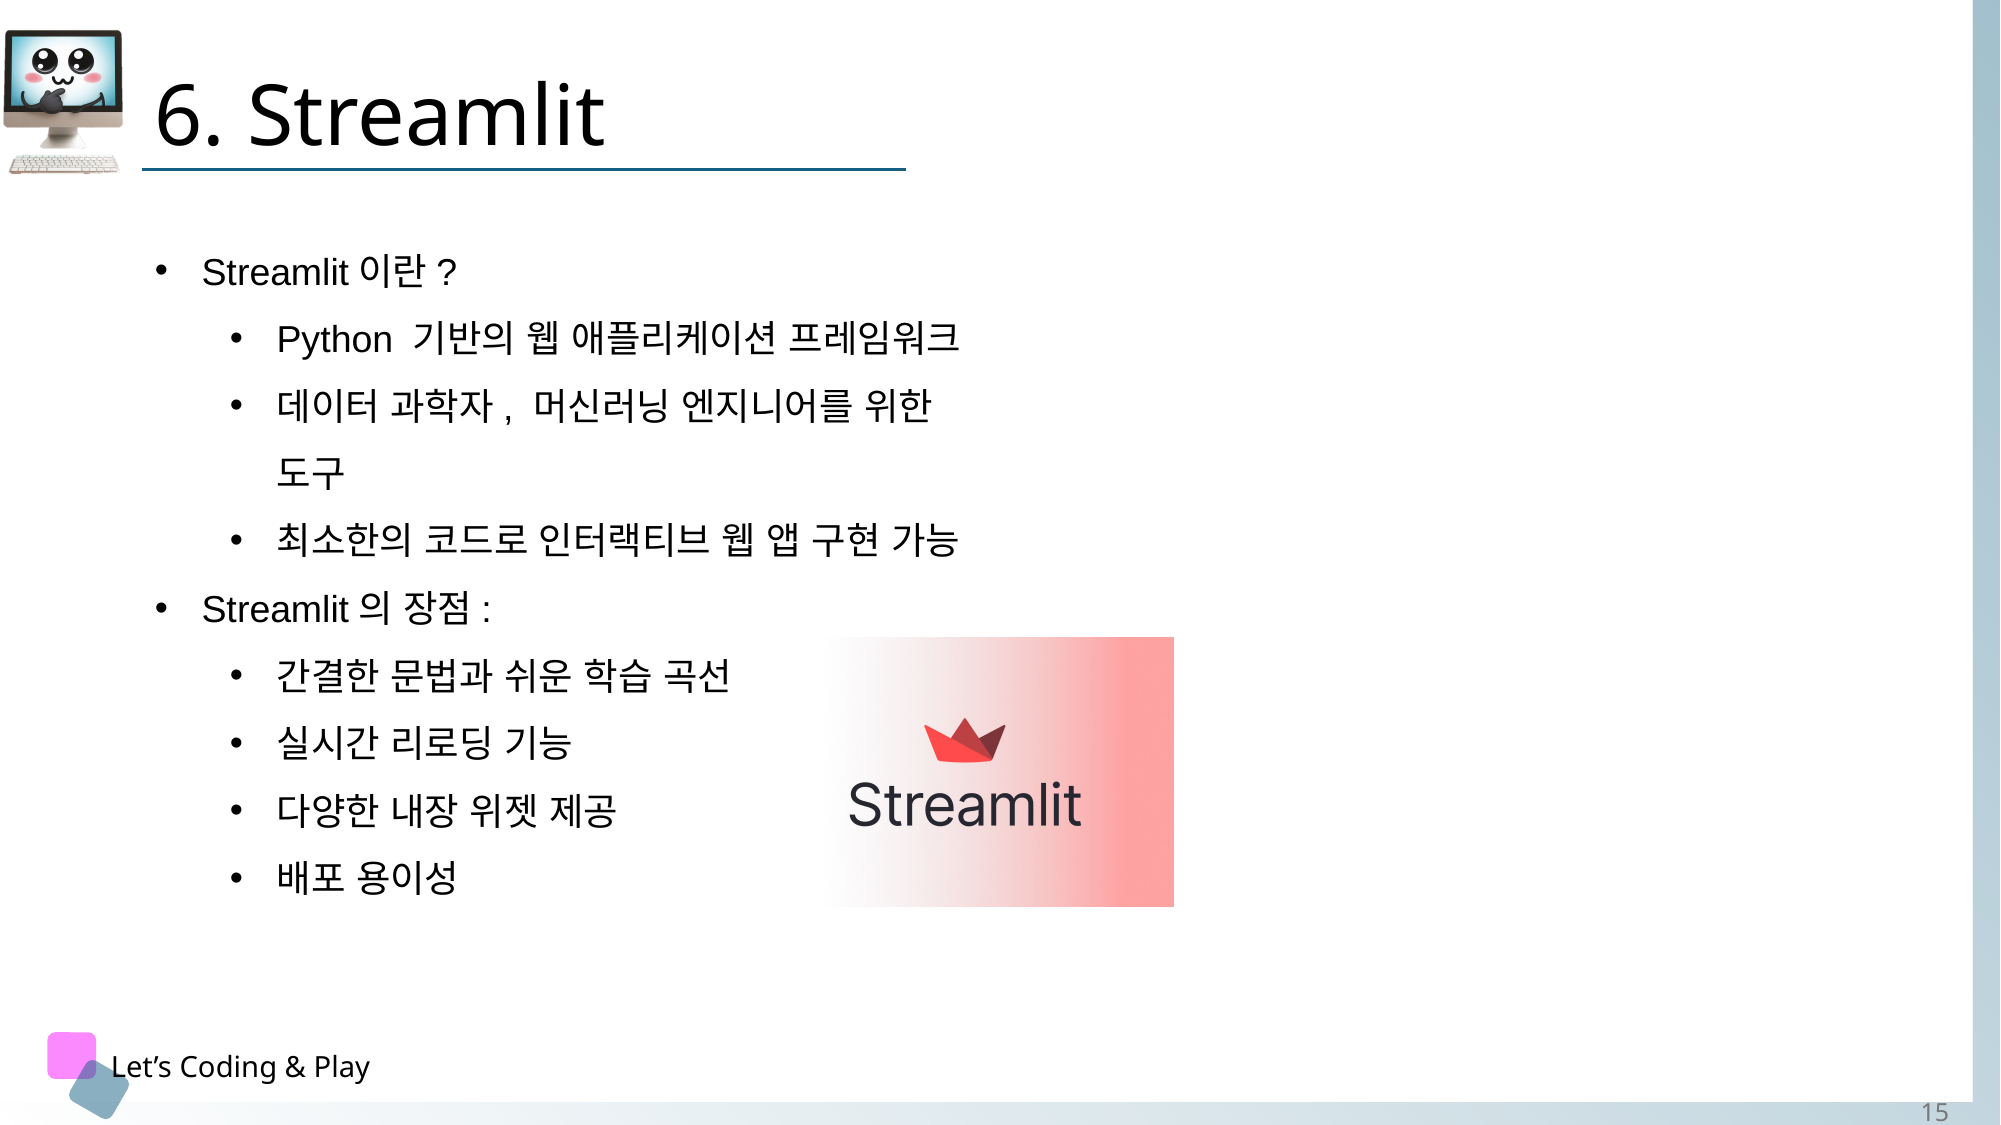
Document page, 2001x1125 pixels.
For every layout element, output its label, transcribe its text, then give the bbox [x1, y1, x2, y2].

text_box Streamlit이란? Python 기반의 웹 애플리케이션 프레임워크 데이터 과학자, 머신러닝 엔지니어를 위한 도구 최소한의 코드로 인터랙티브 웹 앱 구현 가능 Streamlit의 장점: 간결한 문법과 쉬운 학습 곡선 실시간 리로딩 기능 다양한 내장 위젯 제공 배포 용이성 [139, 217, 1006, 908]
picture [0, 24, 124, 179]
slide_number 15 [1514, 1102, 1965, 1125]
text_box 6. Streamlit [139, 64, 1725, 172]
picture [754, 636, 1175, 908]
